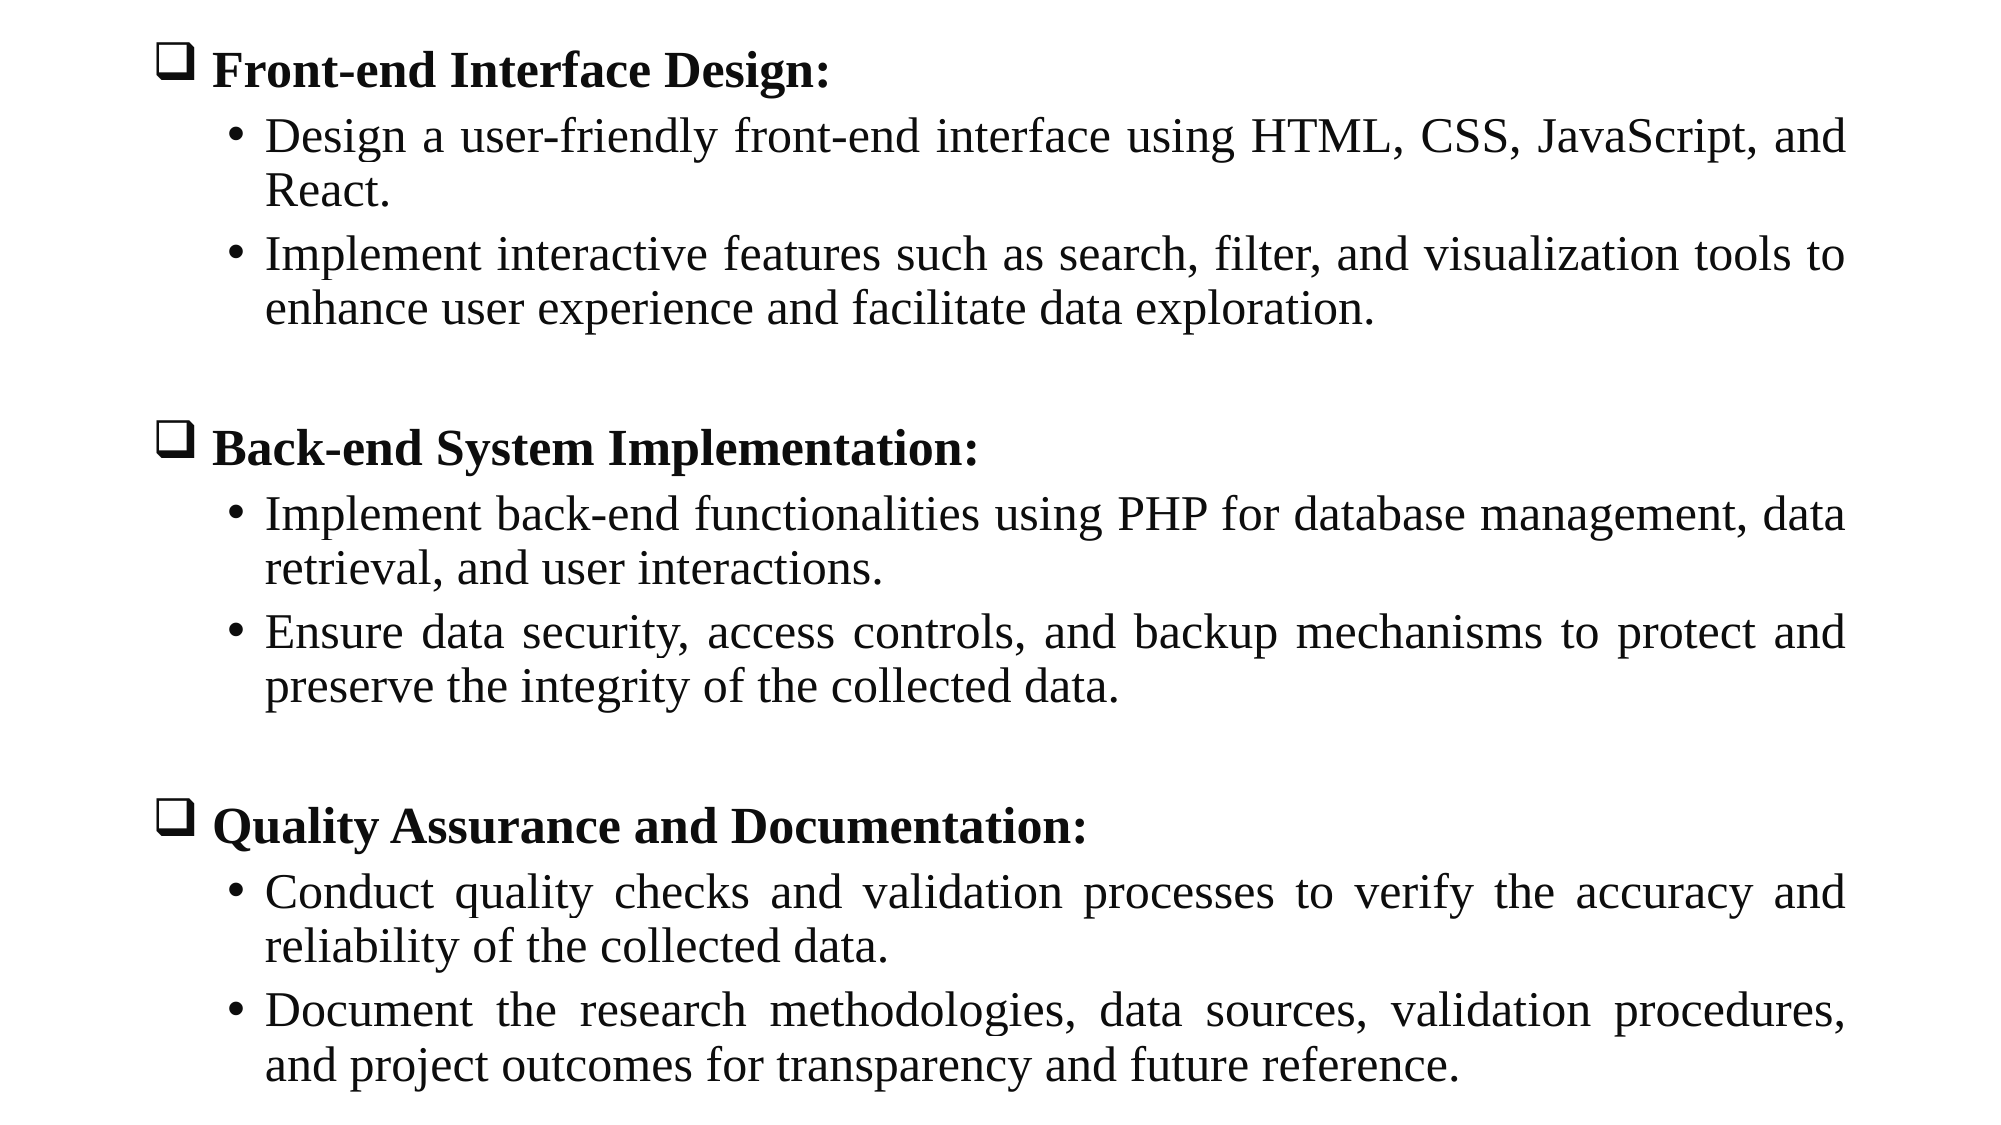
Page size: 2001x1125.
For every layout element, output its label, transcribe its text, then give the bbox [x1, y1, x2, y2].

list Front-end Interface Design: Design a user-friendly front-end interface using HTML, CSS, JavaScript, and React. Implement interactive features such as search, filter, and visualization tools to enhance user experience and facilitate data exploration. Back-end System Implementation: Implement back-end functionalities using PHP for database management, data retrieval, and user interactions. Ensure data security, access controls, and backup mechanisms to protect and preserve the integrity of the collected data. Quality Assurance and Documentation: Conduct quality checks and validation processes to verify the accuracy and reliability of the collected data. Document the research methodologies, data sources, validation procedures, and project outcomes for transparency and future reference. [137, 35, 1863, 1125]
